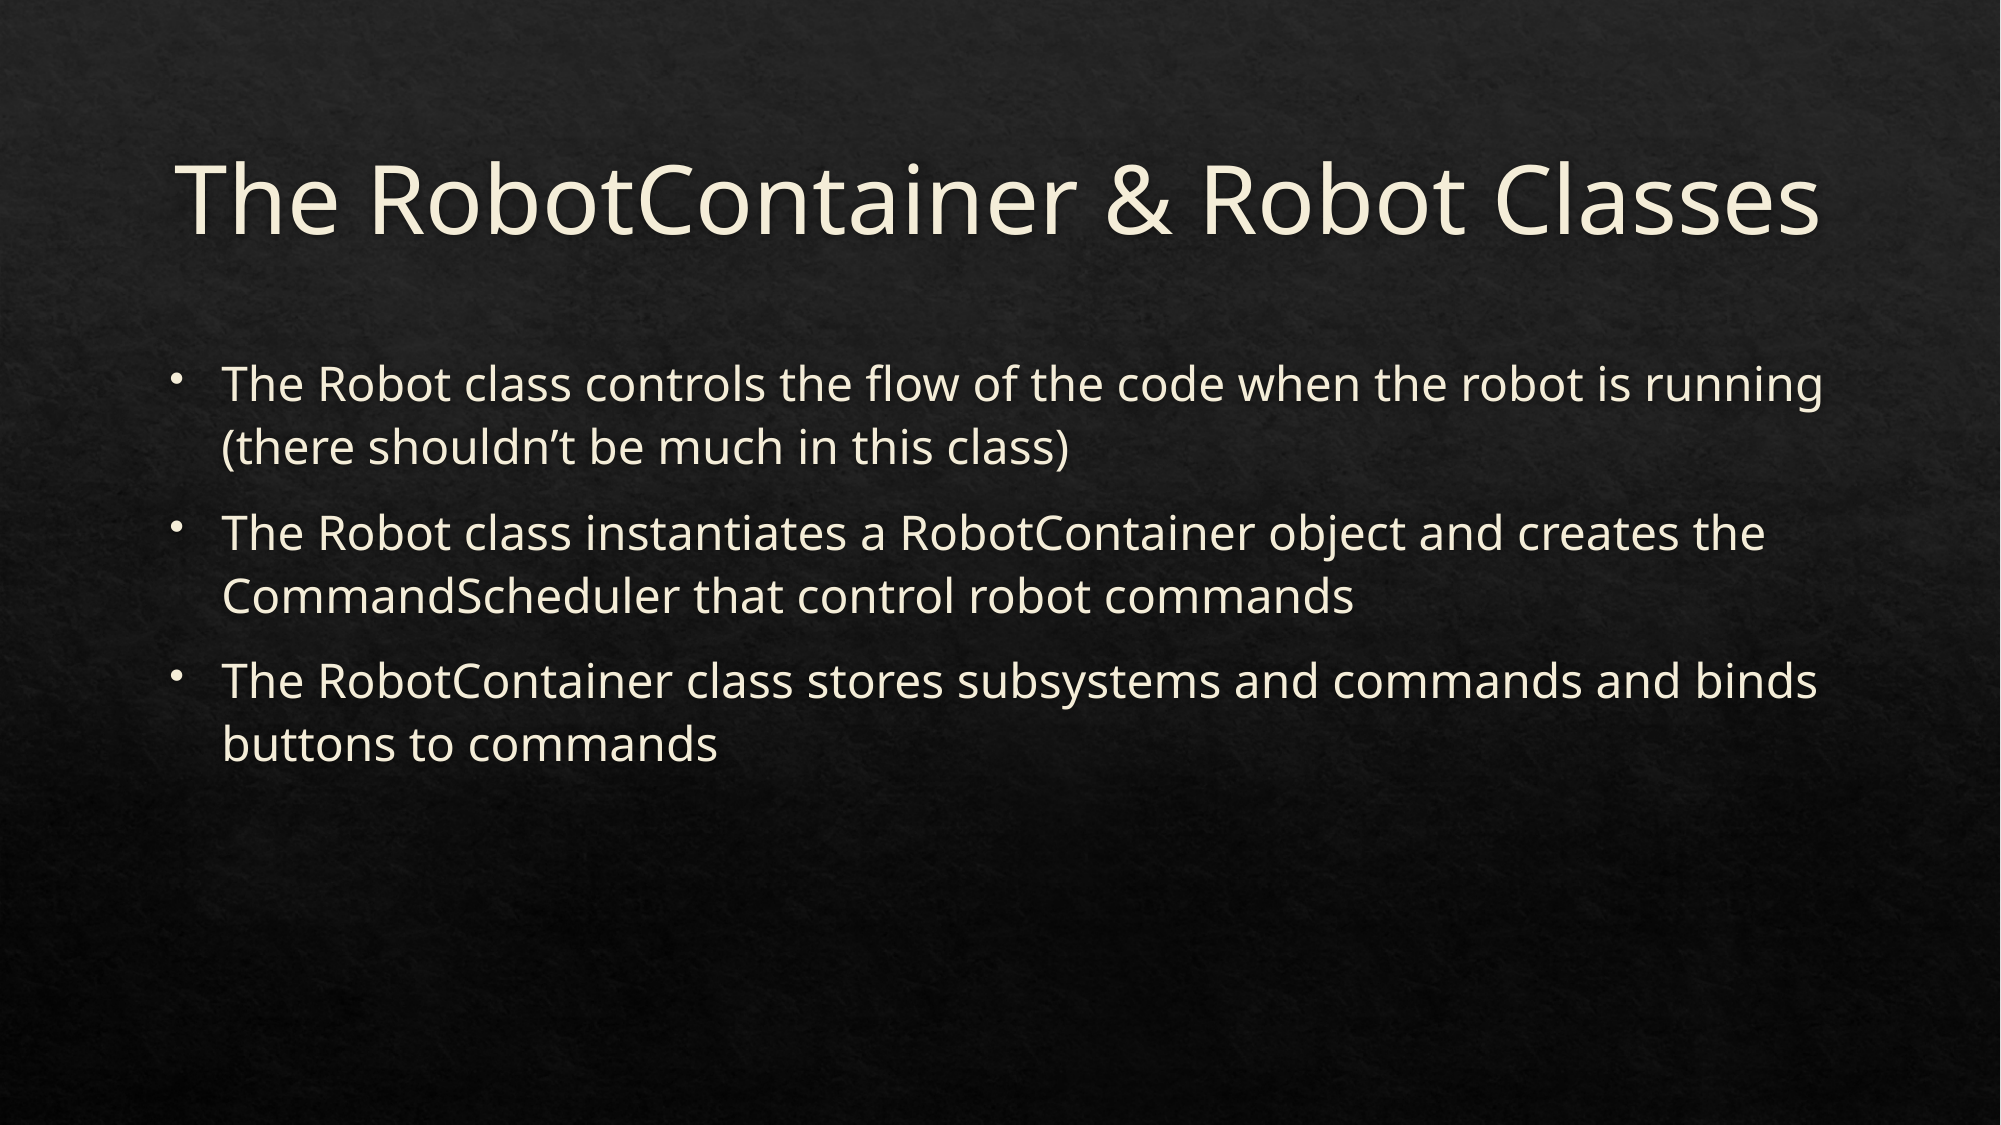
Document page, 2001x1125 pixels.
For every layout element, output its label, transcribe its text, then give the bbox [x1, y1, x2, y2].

list The Robot class controls the flow of the code when the robot is running (there shouldn’t be much in this class) The Robot class instantiates a RobotContainer object and creates the CommandScheduler that control robot commands The RobotContainer class stores subsystems and commands and binds buttons to commands [149, 340, 1849, 950]
title The RobotContainer & Robot Classes [149, 99, 1849, 307]
